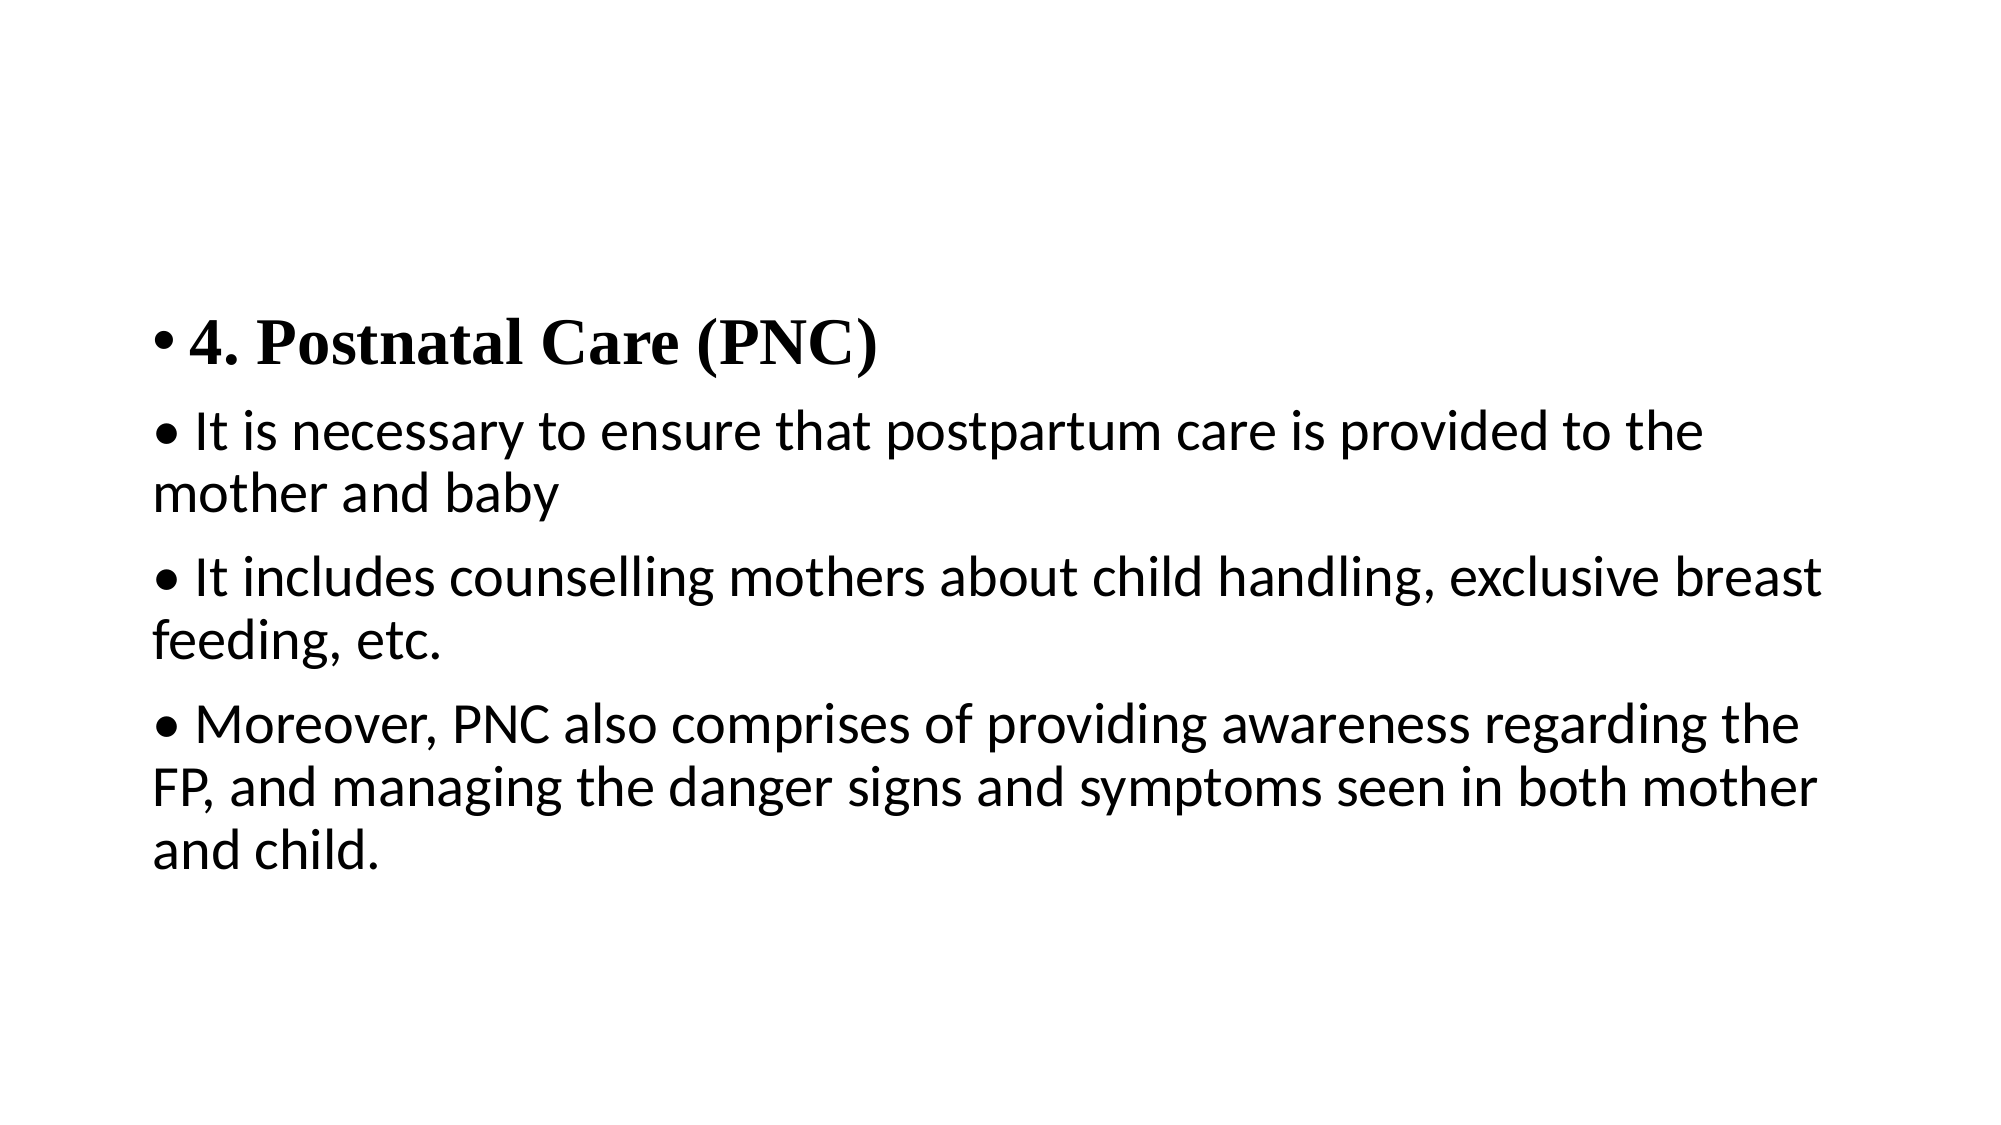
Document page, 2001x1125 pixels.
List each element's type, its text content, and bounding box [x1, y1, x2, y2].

list 4. Postnatal Care (PNC) • It is necessary to ensure that postpartum care is provided to the mother and baby • It includes counselling mothers about child handling, exclusive breast feeding, etc. • Moreover, PNC also comprises of providing awareness regarding the FP, and managing the danger signs and symptoms seen in both mother and child. [137, 299, 1863, 1014]
